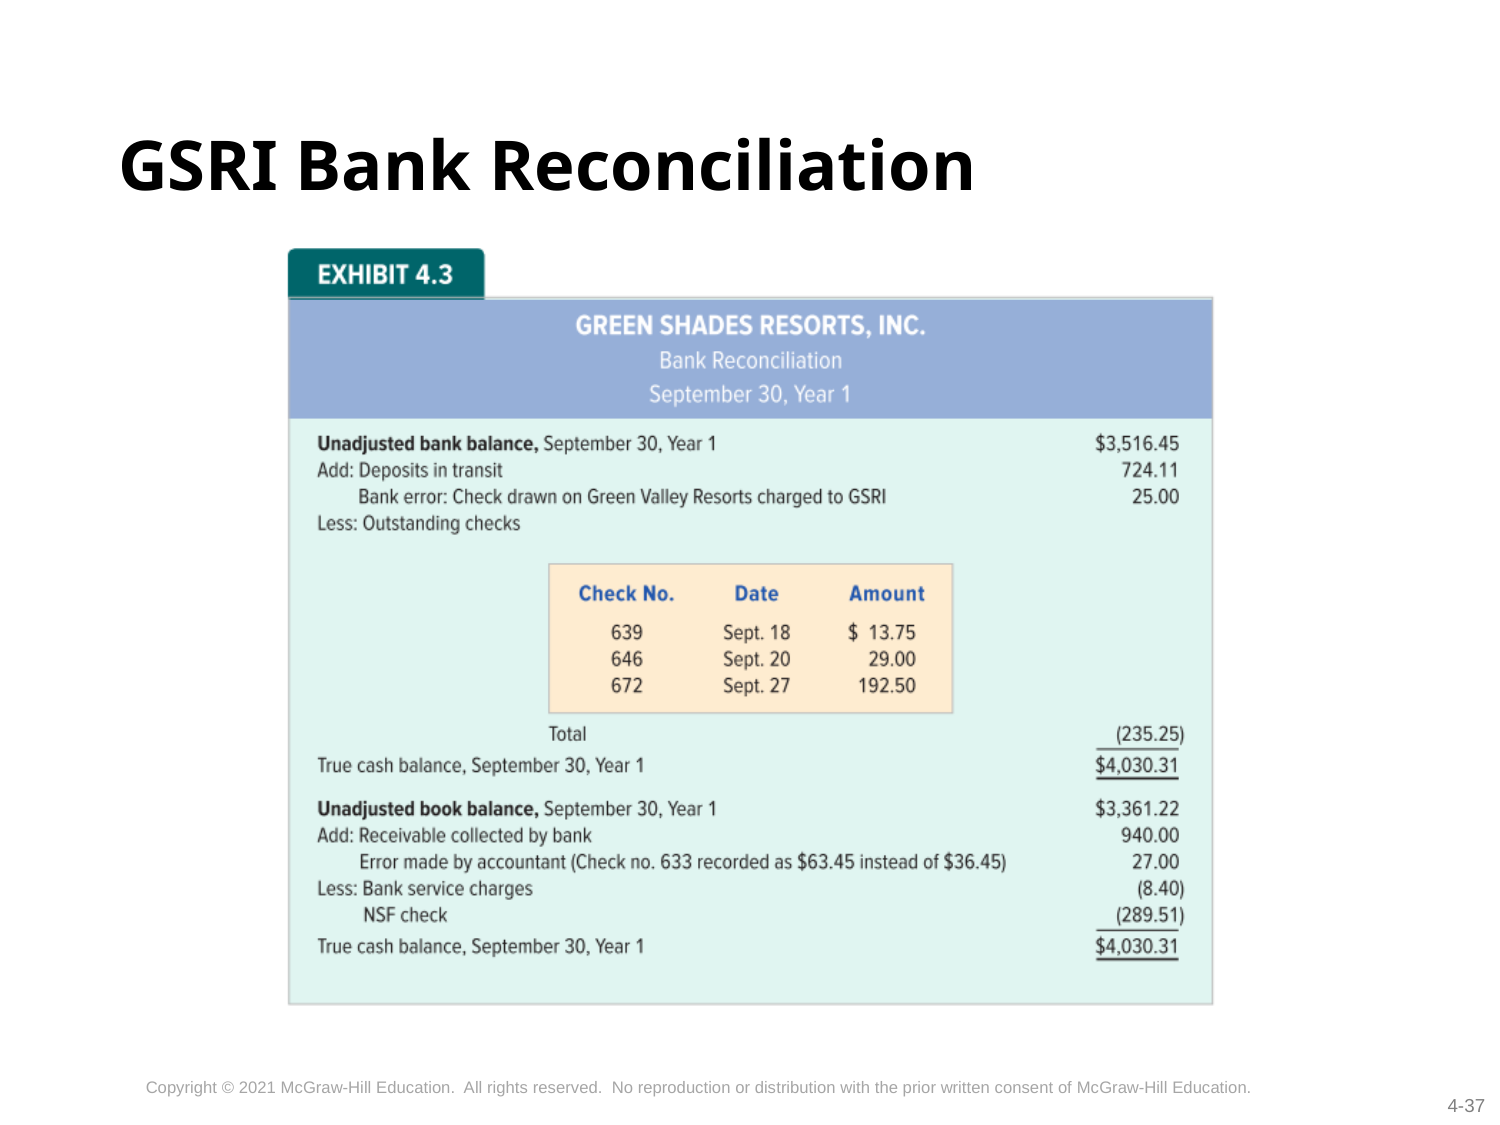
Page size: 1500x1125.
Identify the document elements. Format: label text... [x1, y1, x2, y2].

title GSRI Bank Reconciliation [103, 59, 1397, 278]
picture [281, 237, 1219, 1013]
